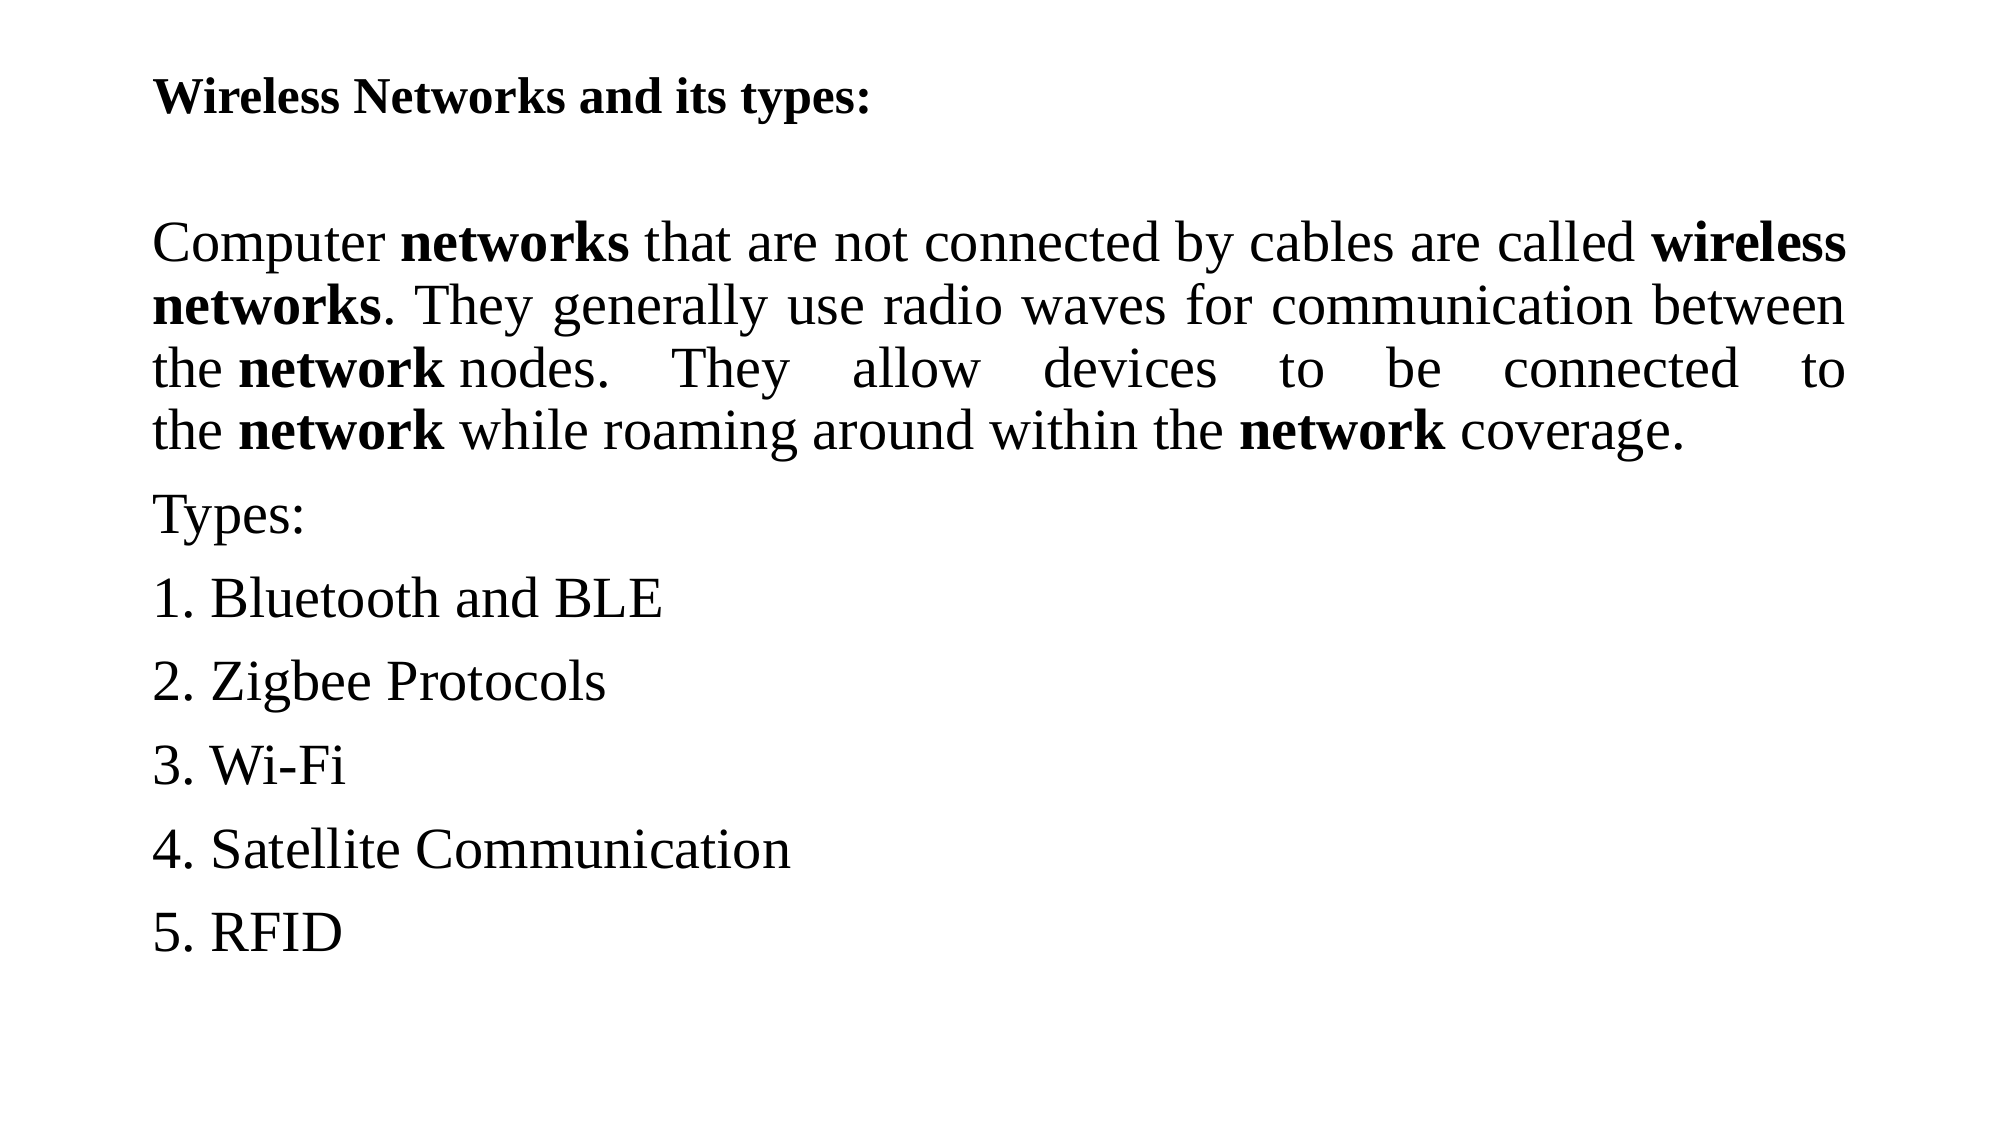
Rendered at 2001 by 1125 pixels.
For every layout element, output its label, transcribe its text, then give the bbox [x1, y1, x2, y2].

list Computer networks that are not connected by cables are called wireless networks. They generally use radio waves for communication between the network nodes. They allow devices to be connected to the network while roaming around within the network coverage. Types: 1. Bluetooth and BLE 2. Zigbee Protocols 3. Wi-Fi 4. Satellite Communication 5. RFID [137, 203, 1863, 1083]
title Wireless Networks and its types: [137, 59, 1863, 203]
